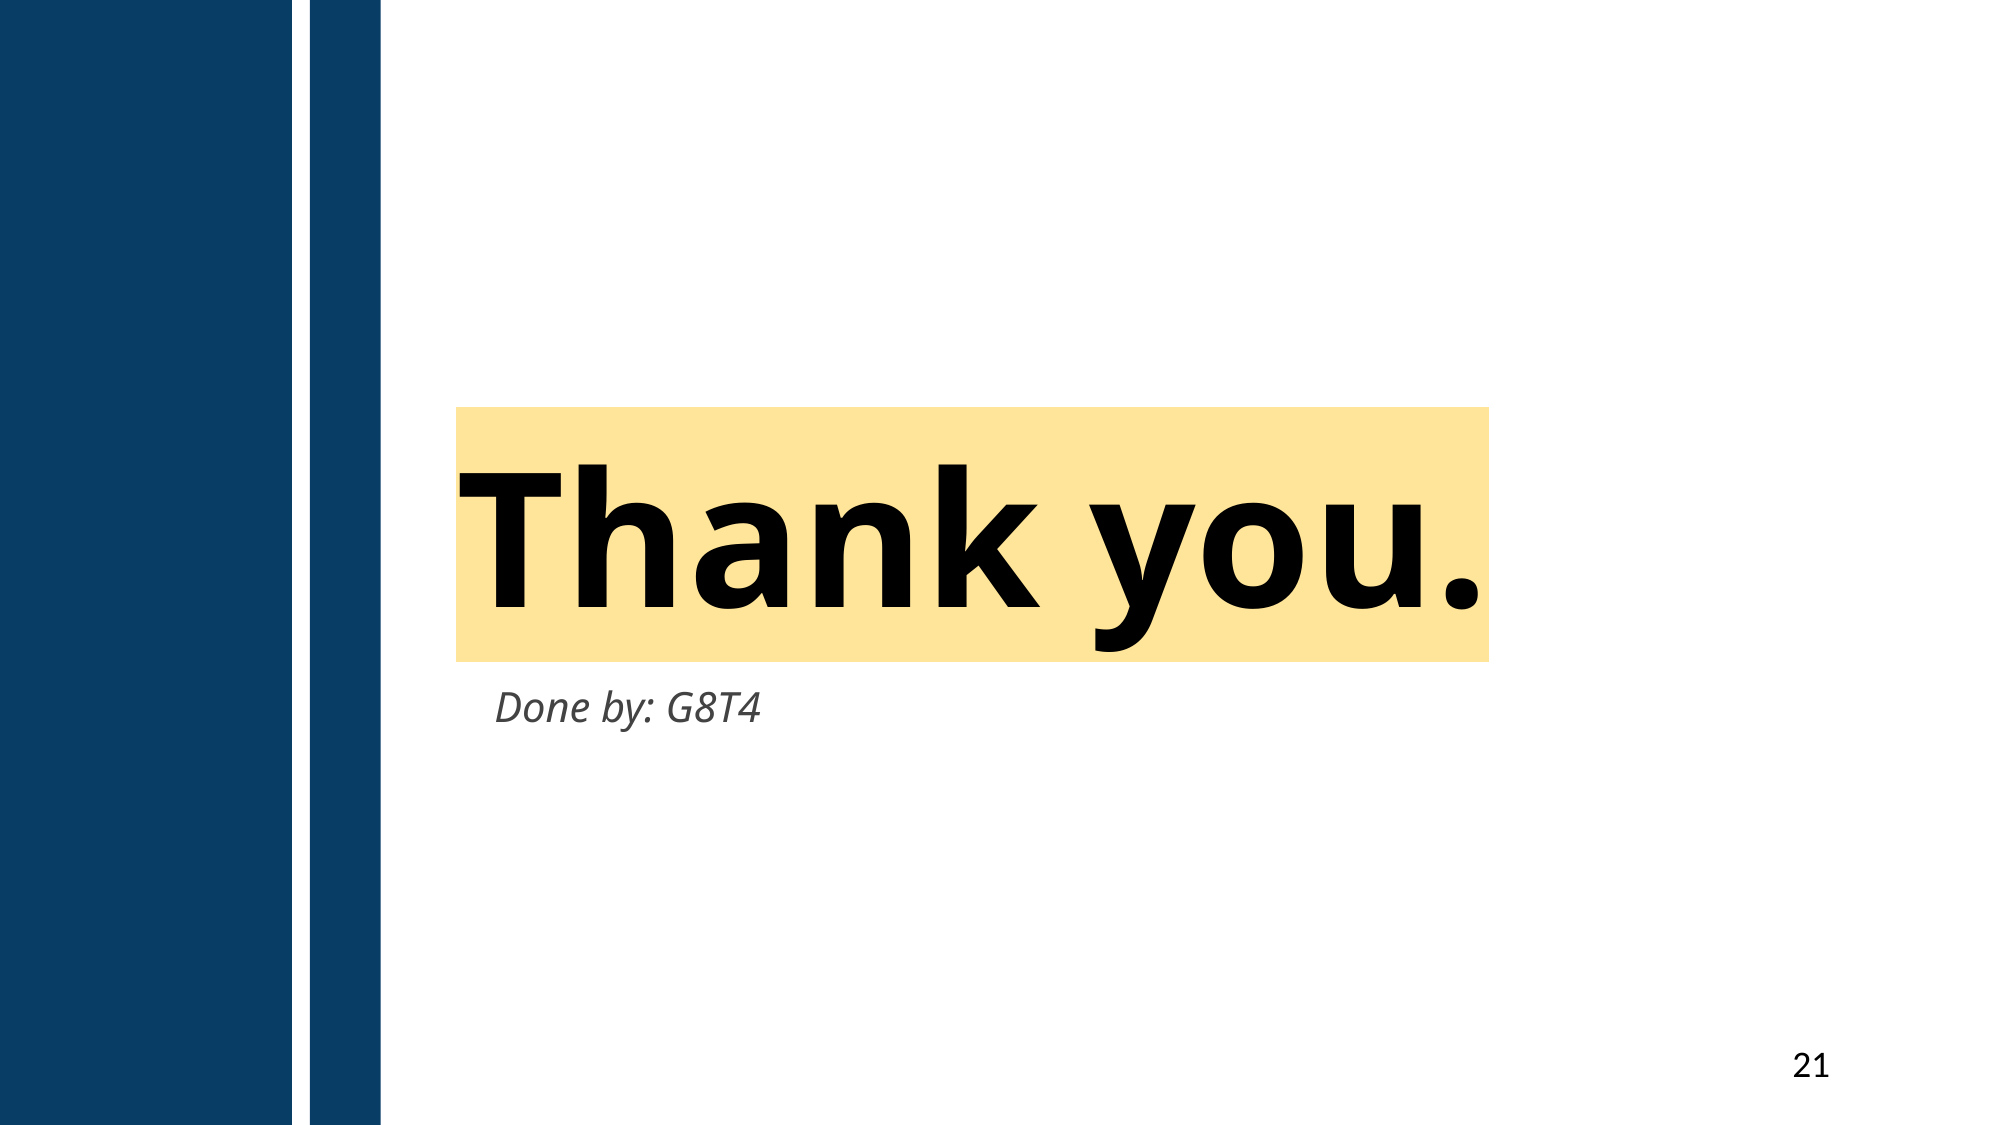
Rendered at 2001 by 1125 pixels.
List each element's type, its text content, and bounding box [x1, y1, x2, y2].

title Thank you. [441, 260, 1942, 653]
slide_number ‹#› [1777, 1032, 1853, 1093]
text_box Done by: G8T4 [479, 666, 1287, 779]
text_box [0, 0, 292, 1125]
text_box [309, 0, 381, 1125]
